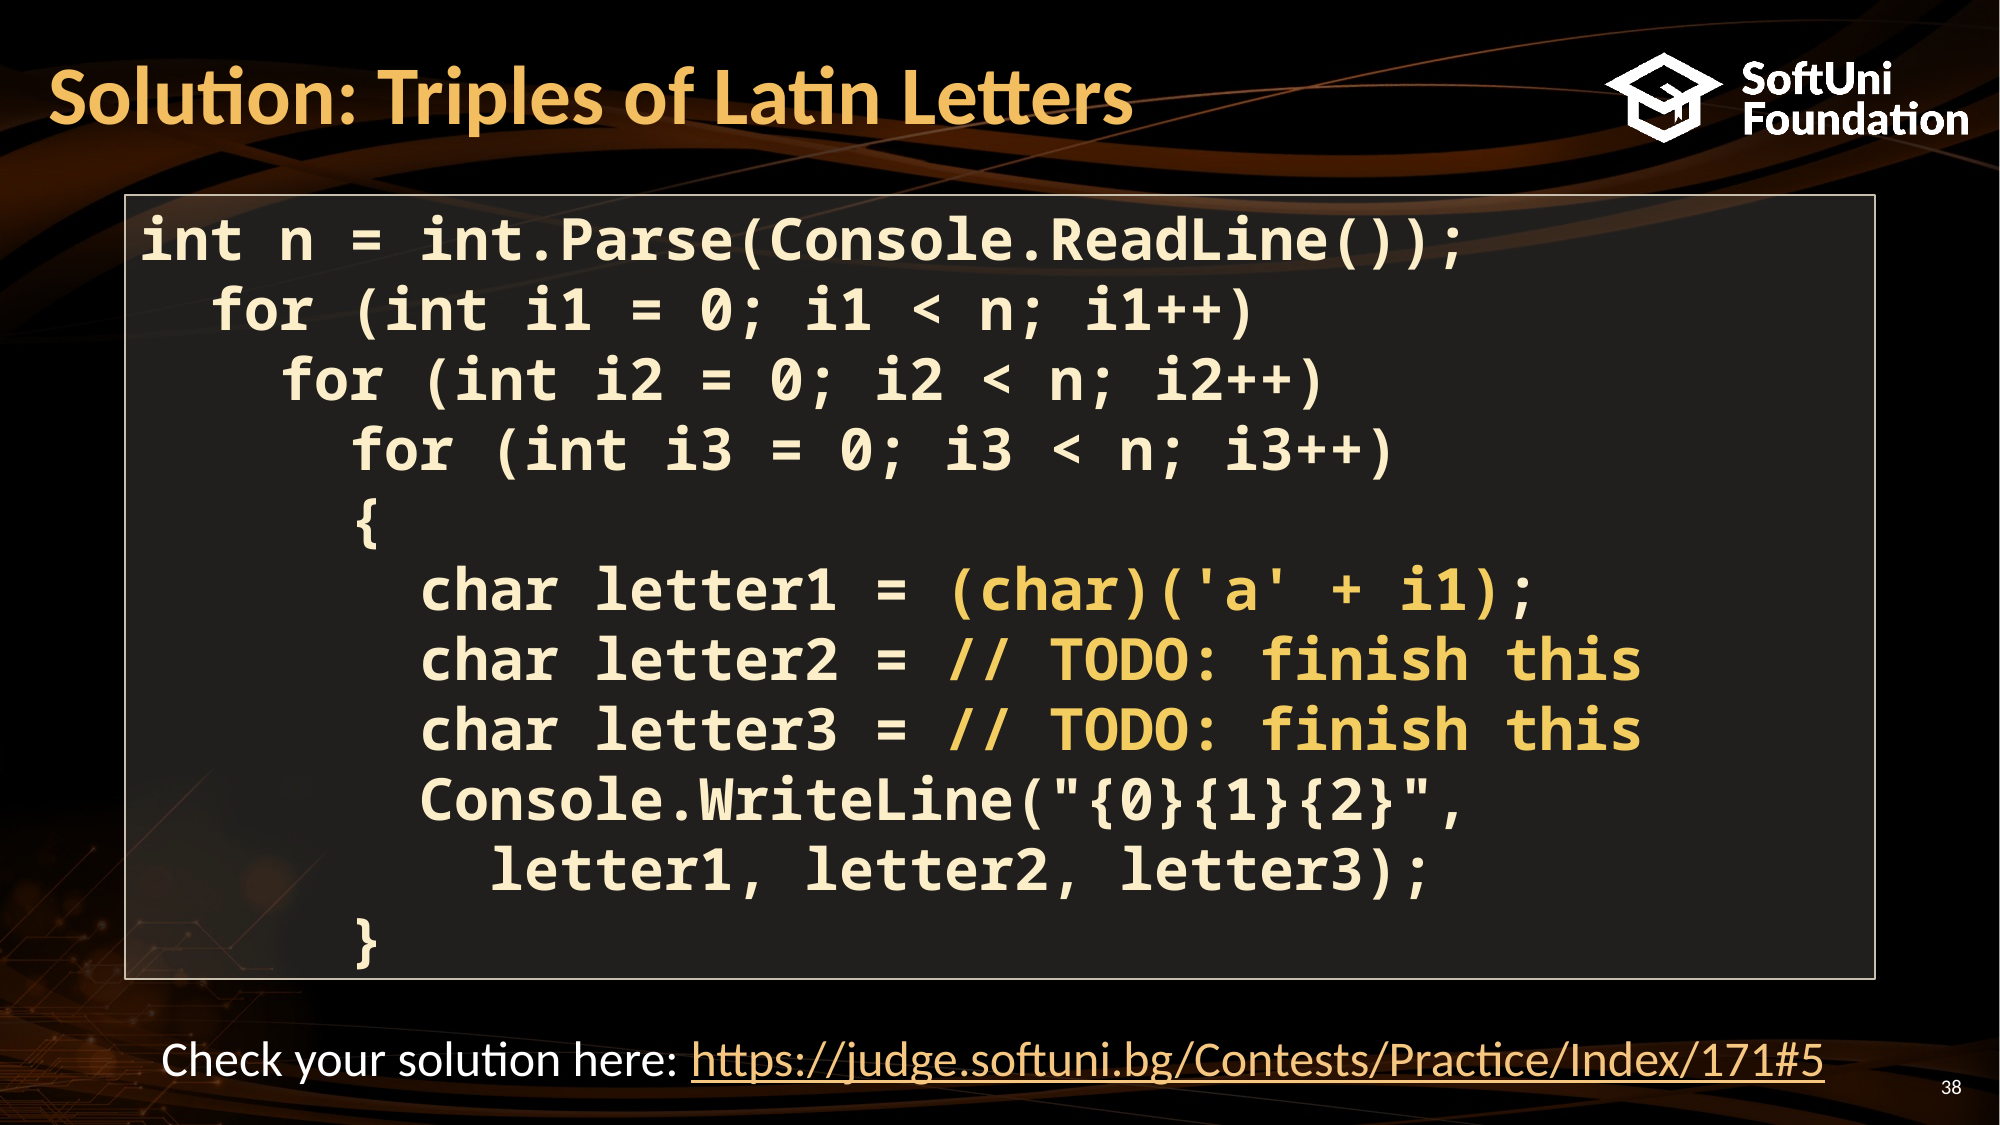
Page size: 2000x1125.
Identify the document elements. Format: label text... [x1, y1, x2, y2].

slide_number 38 [1897, 1070, 1968, 1103]
text_box int n = int.Parse(Console.ReadLine()); for (int i1 = 0; i1 < n; i1++) for (int i2 = 0; i2 < n; i2++) for (int i3 = 0; i3 < n; i3++) { char letter1 = (char)('a' + i1); char letter2 = // TODO: finish this char letter3 = // TODO: finish this Console.WriteLine("{0}{1}{2}", letter1, letter2, letter3); } [124, 194, 1875, 980]
picture [0, 0, 2000, 1125]
title Solution: Triples of Latin Letters [30, 6, 1602, 189]
text_box Check your solution here: https://judge.softuni.bg/Contests/Practice/Index/171#5 [124, 1019, 1863, 1095]
